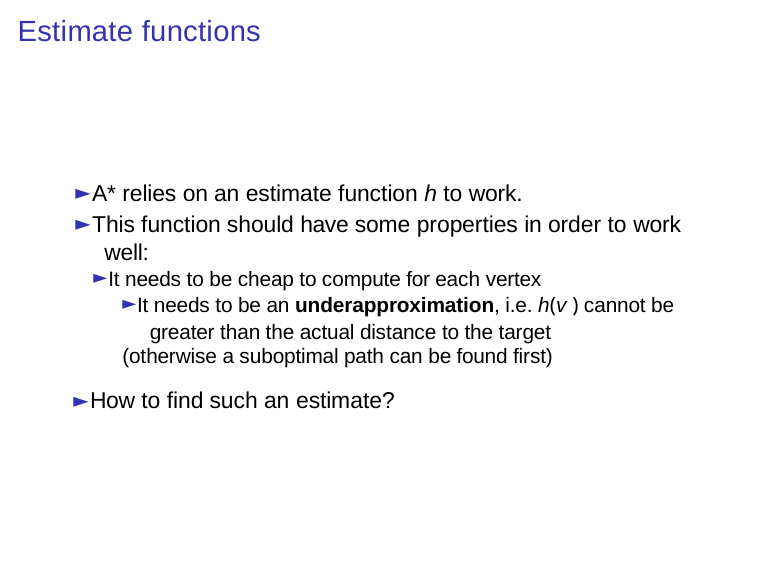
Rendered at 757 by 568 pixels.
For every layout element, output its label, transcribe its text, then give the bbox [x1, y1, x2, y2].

text_box ► A* relies on an estimate function h to work. ► This function should have some properties in order to work well: ► It needs to be cheap to compute for each vertex ► It needs to be an underapproximation, i.e. h(v ) cannot be greater than the actual distance to the target (otherwise a suboptimal path can be found first) ► How to find such an estimate? [73, 160, 697, 416]
title Estimate functions [15, 9, 265, 108]
